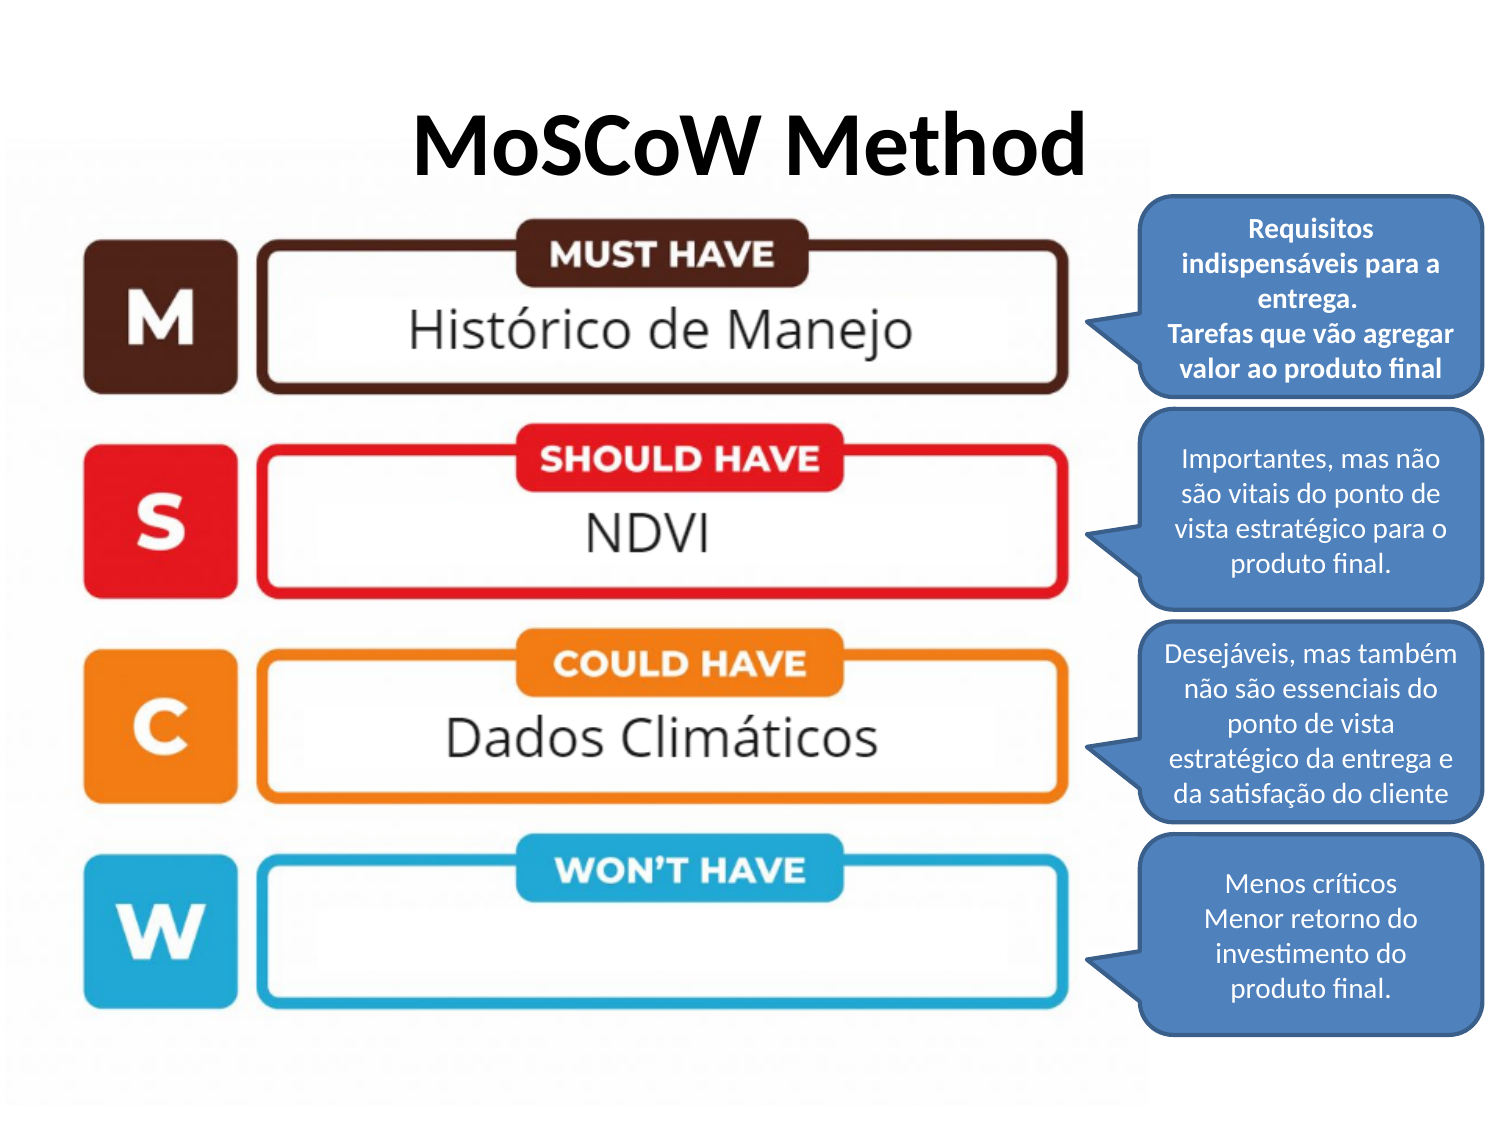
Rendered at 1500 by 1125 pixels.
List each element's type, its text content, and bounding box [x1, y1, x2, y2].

text_box Menos críticos Menor retorno do investimento do produto final. [1155, 831, 1485, 1038]
text_box Desejáveis, mas também não são essenciais do ponto de vista estratégico da entrega e da satisfação do cliente [1155, 619, 1485, 825]
picture [5, 138, 1150, 1107]
text_box Importantes, mas não são vitais do ponto de vista estratégico para o produto final. [1155, 406, 1485, 612]
text_box Requisitos indispensáveis para a entrega. Tarefas que vão agregar valor ao produto final [1155, 194, 1485, 400]
text_box MoSCoW Method [74, 45, 1425, 198]
